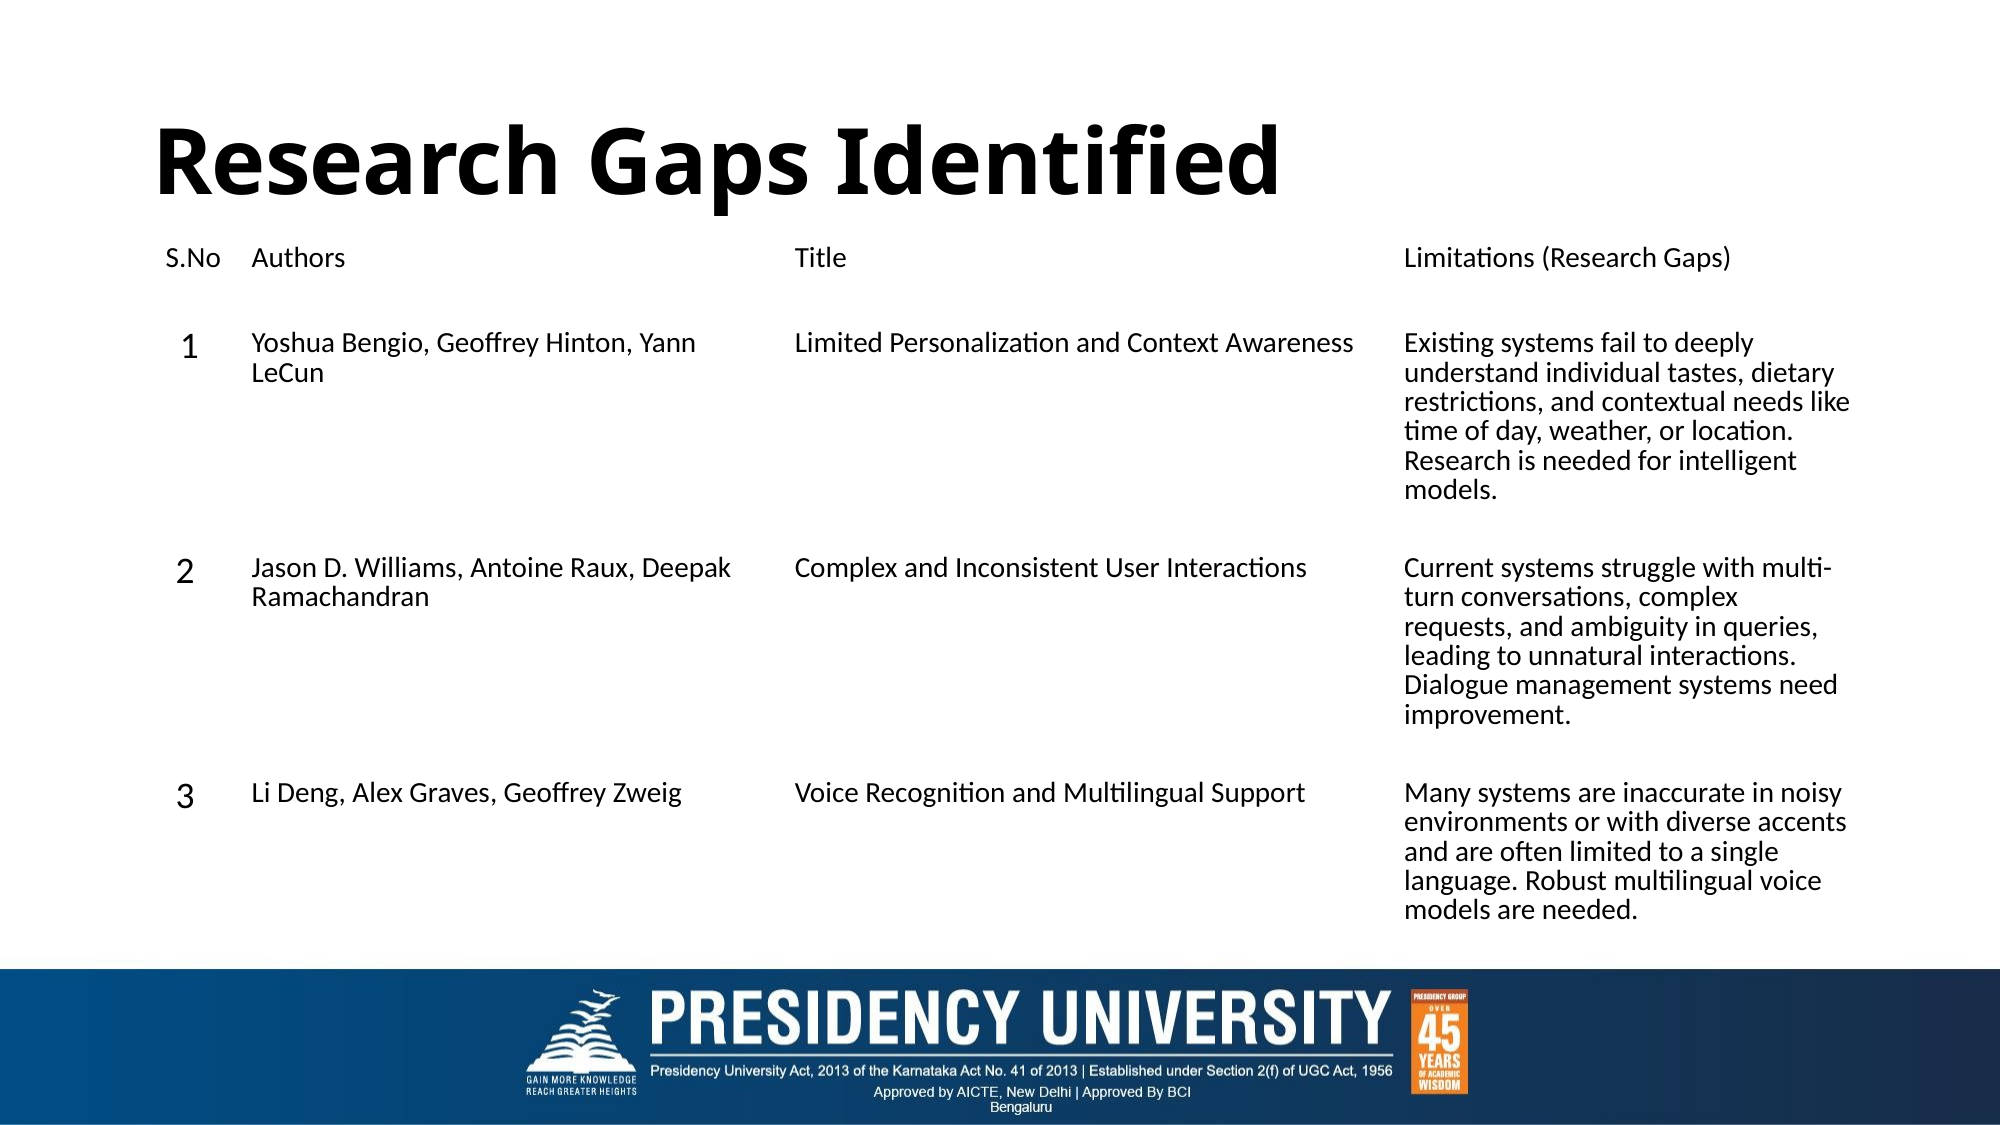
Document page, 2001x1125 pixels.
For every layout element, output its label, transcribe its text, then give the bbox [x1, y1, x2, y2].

table_cell Current systems struggle with multi-turn conversations, complex requests, and ambiguity in queries, leading to unnatural interactions. Dialogue management systems need improvement. [1389, 548, 1867, 773]
table_cell Jason D. Williams, Antoine Raux, Deepak Ramachandran [237, 548, 780, 773]
table_cell Yoshua Bengio, Geoffrey Hinton, Yann LeCun [237, 323, 780, 548]
table_cell Many systems are inaccurate in noisy environments or with diverse accents and are often limited to a single language. Robust multilingual voice models are needed. [1389, 773, 1867, 963]
table_header Title [780, 238, 1389, 323]
table_cell 2 [151, 548, 237, 773]
table_cell Limited Personalization and Context Awareness [780, 323, 1389, 548]
table_cell Li Deng, Alex Graves, Geoffrey Zweig [237, 773, 780, 963]
table_cell Existing systems fail to deeply understand individual tastes, dietary restrictions, and contextual needs like time of day, weather, or location. Research is needed for intelligent models. [1389, 323, 1867, 548]
table_header Authors [237, 238, 780, 323]
table_cell 3 [151, 773, 237, 963]
table_cell Complex and Inconsistent User Interactions [780, 548, 1389, 773]
table_header S.No [151, 238, 237, 323]
table_header Limitations (Research Gaps) [1389, 238, 1867, 323]
table_cell Voice Recognition and Multilingual Support [780, 773, 1389, 963]
title Research Gaps Identified [150, 45, 1617, 291]
table_cell 1 [151, 323, 237, 548]
picture [0, 958, 2000, 1125]
